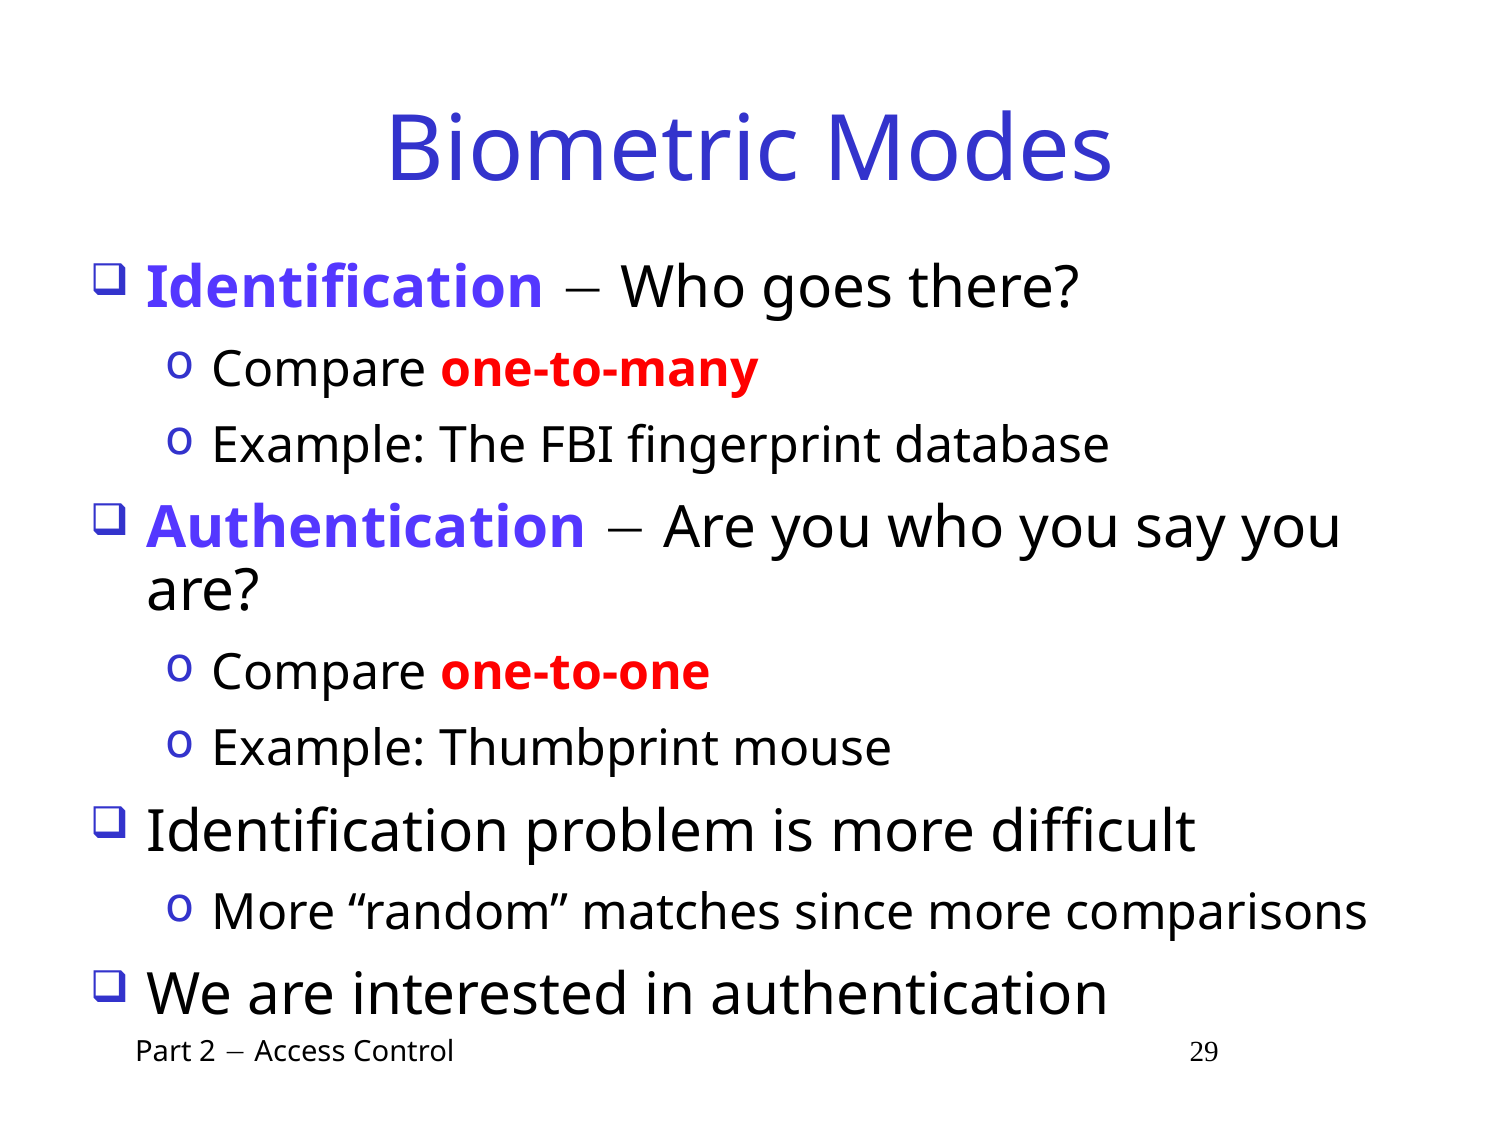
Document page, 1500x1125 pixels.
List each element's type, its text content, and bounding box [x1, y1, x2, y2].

footer Part 2  Access Control 29 [112, 1024, 1401, 1101]
title Biometric Modes [112, 49, 1388, 238]
list Identification  Who goes there? Compare one-to-many Example: The FBI fingerprint database Authentication  Are you who you say you are? Compare one-to-one Example: Thumbprint mouse Identification problem is more difficult More “random” matches since more comparisons We are interested in authentication [74, 249, 1476, 988]
